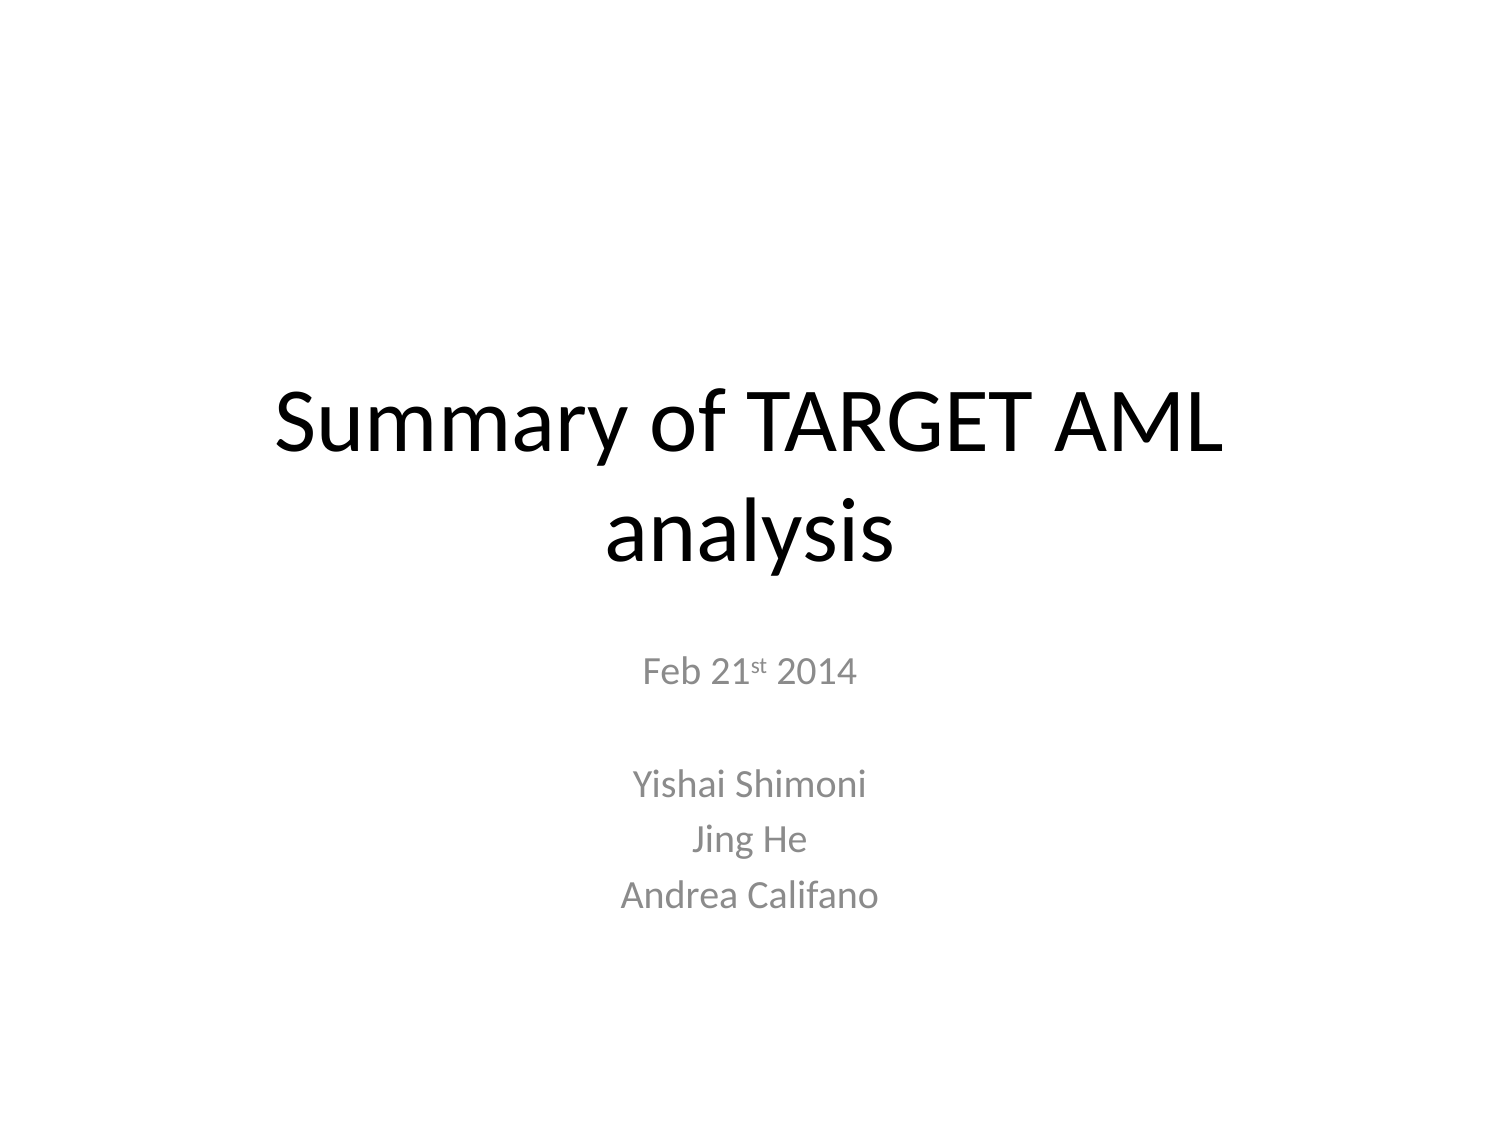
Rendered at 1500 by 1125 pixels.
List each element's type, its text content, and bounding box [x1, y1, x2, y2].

subtitle Feb 21st 2014 Yishai Shimoni Jing He Andrea Califano [225, 637, 1275, 925]
title Summary of TARGET AML analysis [112, 349, 1388, 591]
